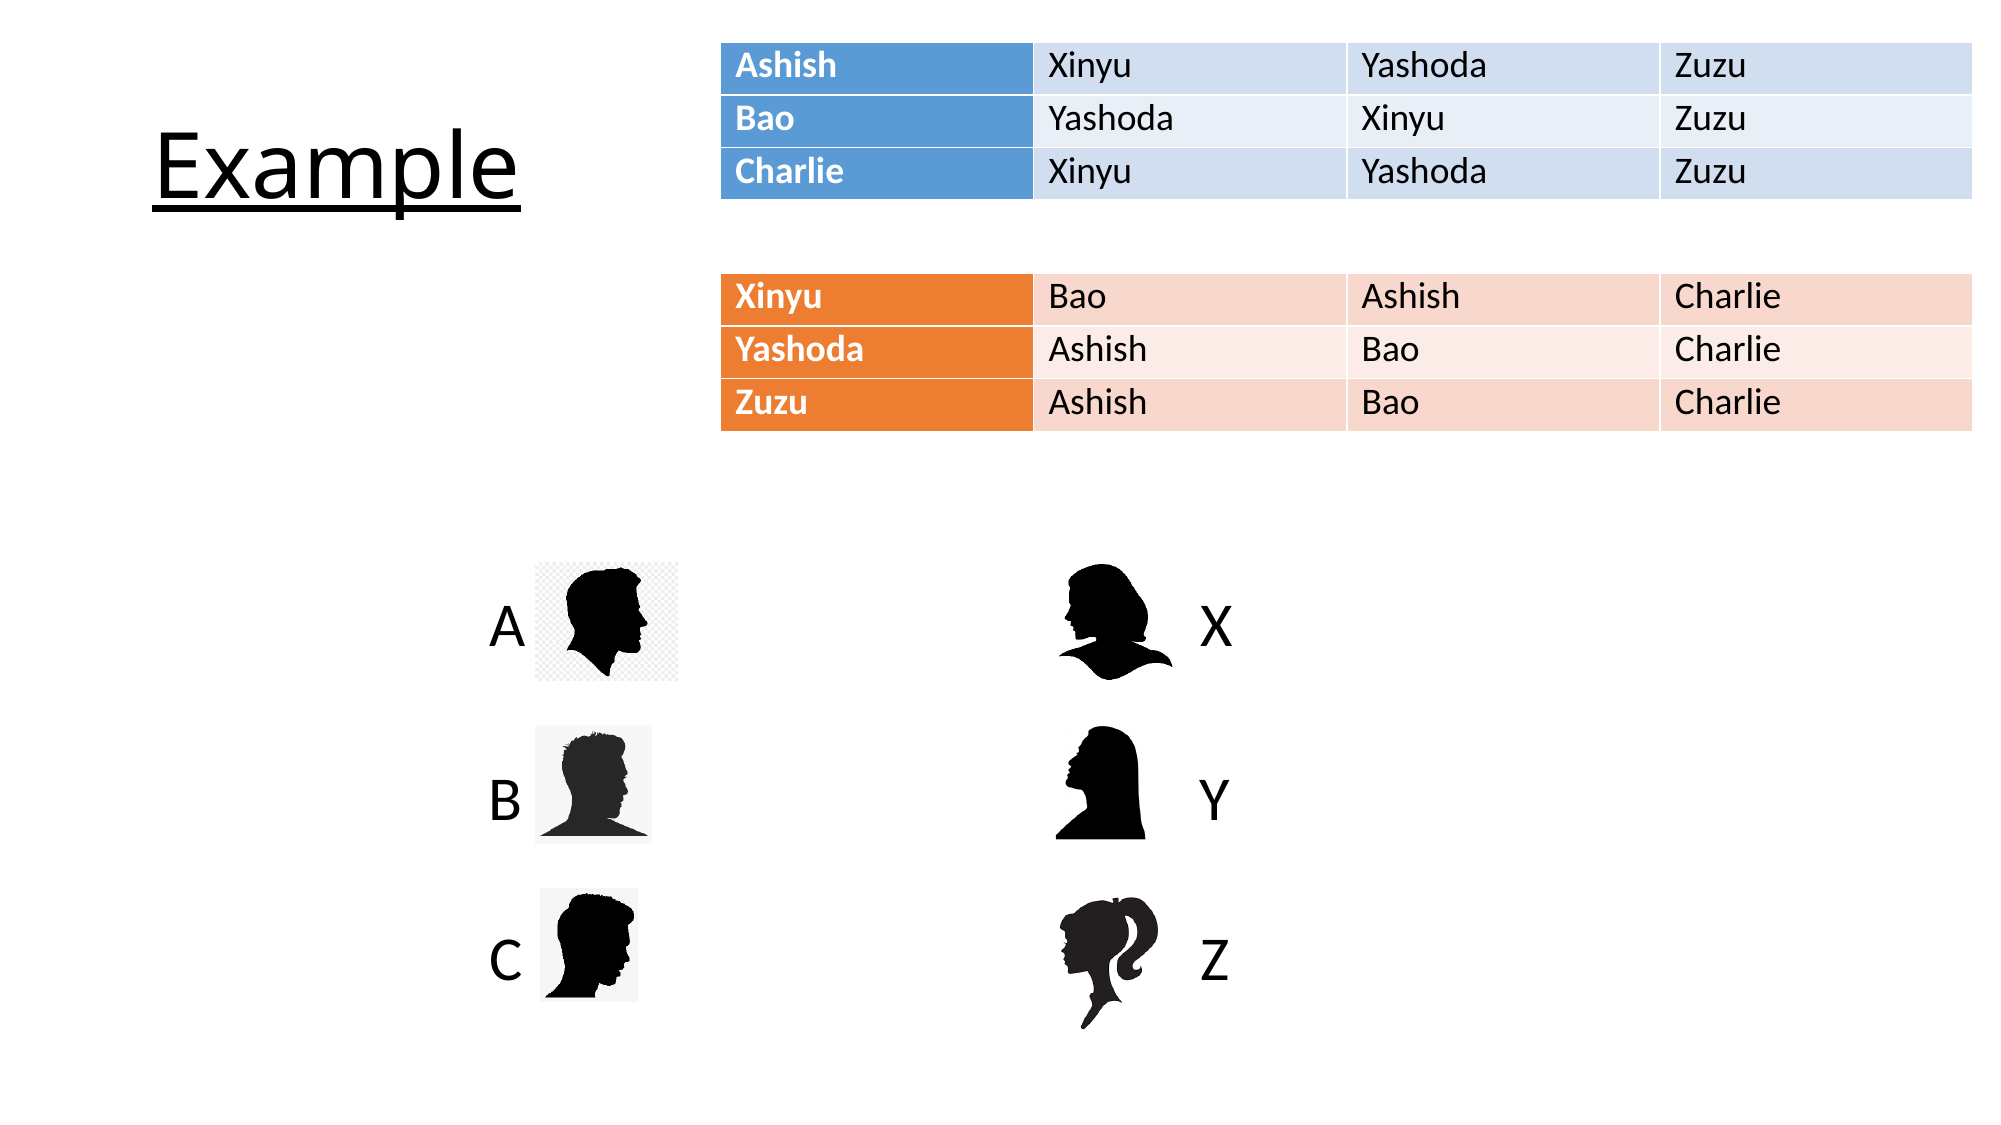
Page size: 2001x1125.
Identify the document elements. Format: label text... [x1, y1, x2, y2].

picture [1055, 562, 1175, 681]
title Example [137, 59, 1863, 278]
text_box Y [1185, 750, 1250, 841]
table_cell Xinyu [1034, 148, 1346, 199]
table_cell Zuzu [1661, 96, 1972, 147]
table_header Zuzu [1661, 43, 1972, 94]
table_cell Yashoda [721, 327, 1033, 378]
text_box Z [1185, 910, 1245, 1001]
text_box B [473, 750, 535, 841]
table_cell Bao [721, 96, 1033, 147]
picture [535, 562, 678, 681]
table_cell Ashish [1034, 327, 1346, 378]
table_cell Ashish [1034, 379, 1346, 431]
table_cell Charlie [1661, 327, 1972, 378]
picture [535, 725, 652, 844]
table_cell Charlie [721, 148, 1033, 199]
table_header Ashish [721, 43, 1033, 94]
table_cell Bao [1348, 327, 1659, 378]
text_box C [474, 911, 538, 1001]
text_box A [474, 576, 535, 666]
picture [1055, 725, 1146, 840]
table_header Xinyu [1034, 43, 1346, 94]
table_cell Zuzu [1661, 148, 1972, 199]
table_header Bao [1034, 274, 1346, 325]
picture [540, 887, 638, 1002]
table_cell Charlie [1661, 379, 1972, 431]
table_cell Xinyu [1348, 96, 1659, 147]
text_box X [1185, 576, 1248, 666]
table_cell Bao [1348, 379, 1659, 431]
picture [1055, 884, 1158, 1044]
table_header Xinyu [721, 274, 1033, 325]
table_cell Yashoda [1034, 96, 1346, 147]
table_header Ashish [1348, 274, 1659, 325]
table_cell Zuzu [721, 379, 1033, 431]
table_header Charlie [1661, 274, 1972, 325]
table_cell Yashoda [1348, 148, 1659, 199]
table_header Yashoda [1348, 43, 1659, 94]
